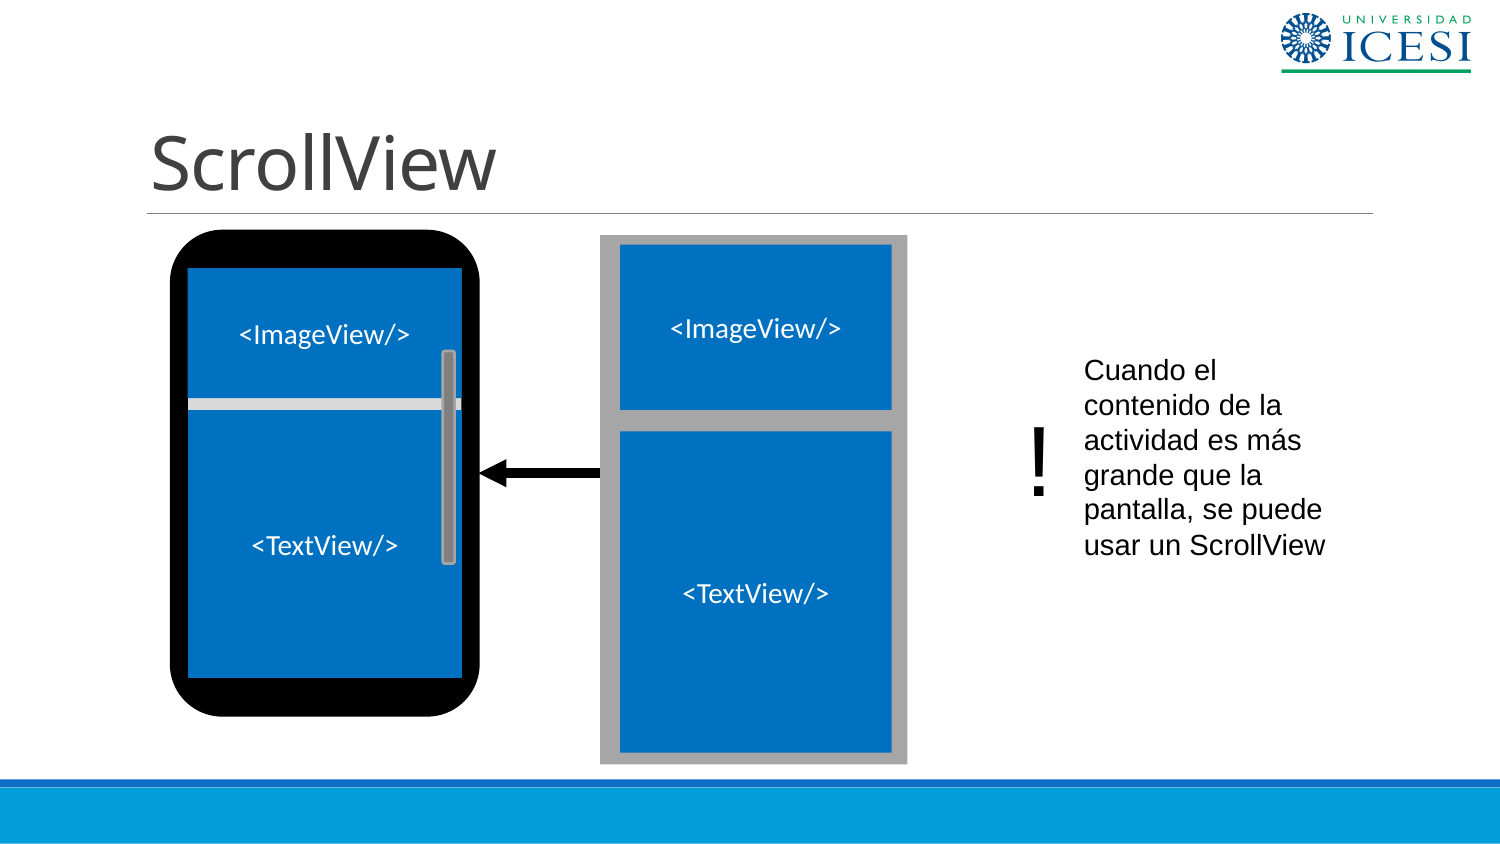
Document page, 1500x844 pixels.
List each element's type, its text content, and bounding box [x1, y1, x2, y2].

text_box [456, 399, 463, 409]
text_box [441, 349, 456, 565]
text_box <ImageView/> [619, 243, 893, 411]
text_box Cuando el contenido de la actividad es más grande que la pantalla, se puede usar un ScrollView [1068, 343, 1365, 569]
picture [1281, 13, 1472, 74]
text_box [169, 229, 480, 717]
title ScrollView [135, 35, 1373, 214]
text_box <ImageView/> [186, 267, 463, 399]
text_box <TextView/> [619, 430, 893, 754]
text_box ! [1010, 389, 1046, 524]
text_box [187, 399, 441, 409]
text_box [599, 234, 909, 766]
text_box <TextView/> [187, 409, 463, 679]
